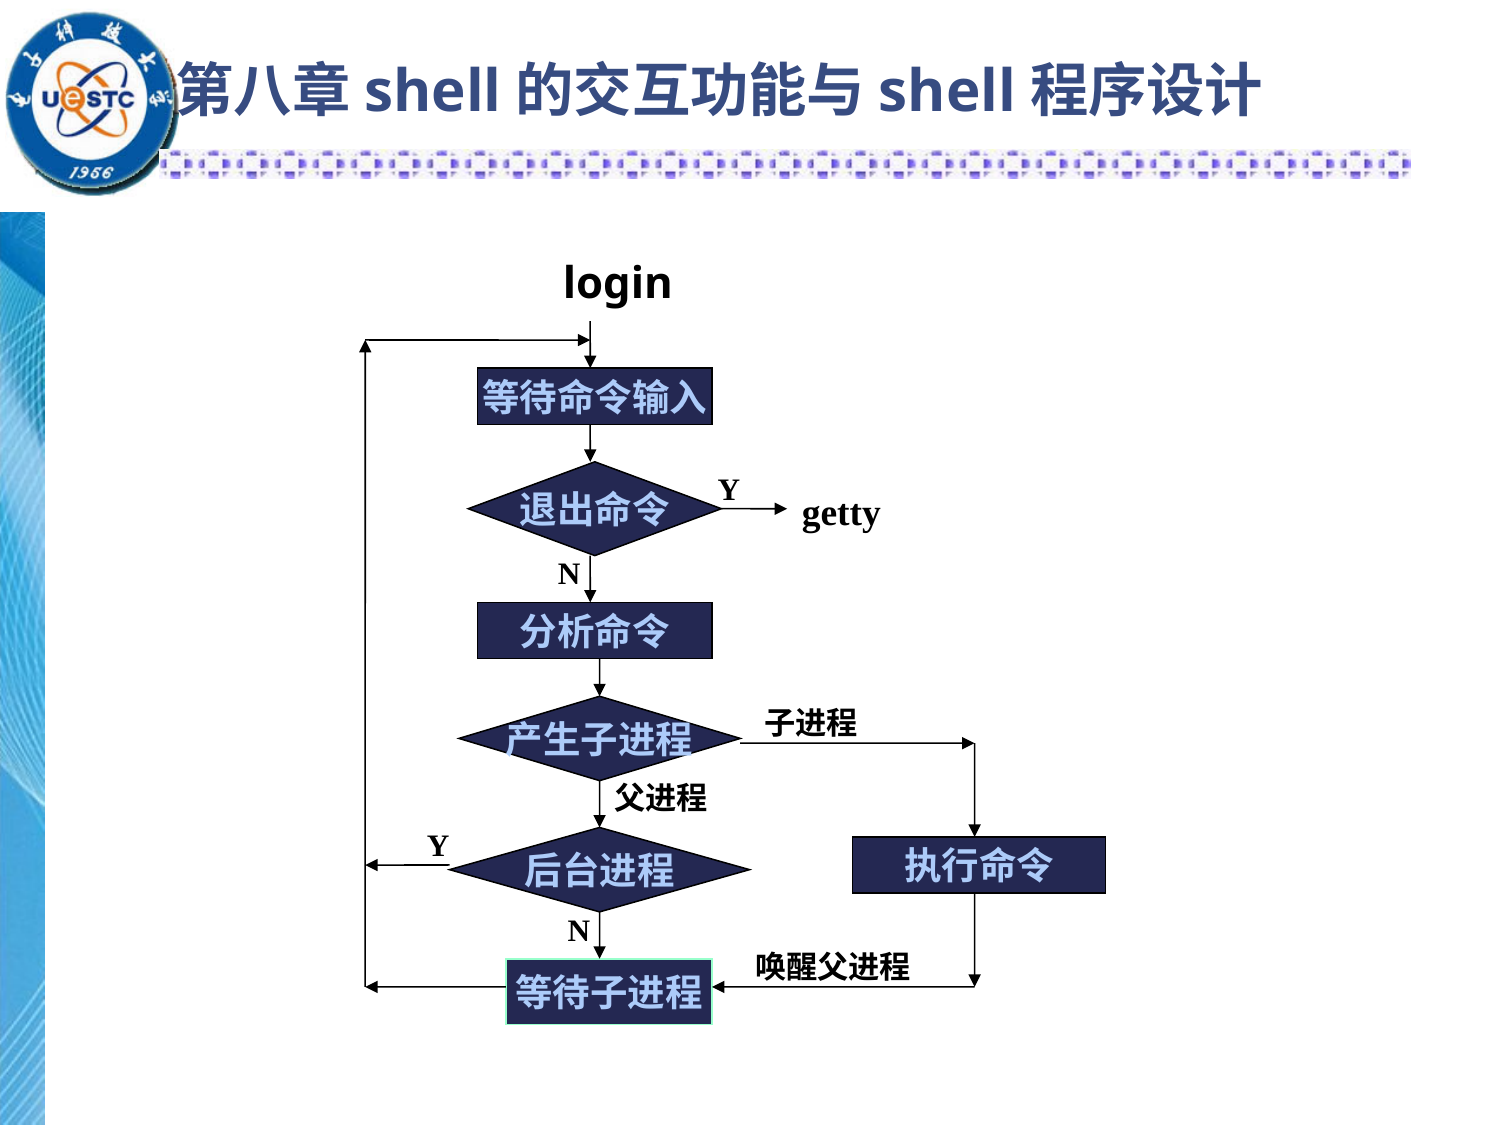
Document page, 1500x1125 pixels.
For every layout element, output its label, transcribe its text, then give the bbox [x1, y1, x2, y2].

text_box [584, 341, 597, 369]
text_box Y [412, 818, 478, 871]
text_box 父进程 [599, 771, 750, 824]
title 第八章shell的交互功能与shell程序设计 [160, 53, 1307, 126]
text_box [712, 980, 740, 994]
text_box getty [787, 480, 937, 541]
text_box Y [702, 461, 759, 514]
text_box N [552, 902, 609, 955]
text_box [593, 658, 606, 697]
text_box 分析命令 [477, 602, 713, 659]
text_box 产生子进程 [458, 696, 741, 781]
text_box [584, 424, 597, 462]
text_box [365, 980, 506, 994]
text_box 执行命令 [852, 836, 1106, 894]
text_box [366, 333, 591, 347]
text_box [593, 815, 602, 828]
text_box 子进程 [749, 696, 914, 749]
list login [262, 241, 1256, 1086]
text_box 等待子进程 [505, 958, 713, 1025]
text_box [359, 339, 372, 864]
text_box [914, 736, 975, 750]
text_box [759, 502, 787, 515]
text_box 后台进程 [454, 827, 750, 910]
text_box N [543, 546, 619, 599]
picture [5, 0, 1411, 197]
text_box [365, 858, 412, 872]
text_box [968, 893, 981, 987]
text_box 等待命令输入 [477, 368, 713, 425]
text_box 唤醒父进程 [740, 939, 956, 993]
text_box 退出命令 [468, 461, 708, 547]
picture [0, 212, 45, 1125]
text_box [968, 743, 981, 837]
